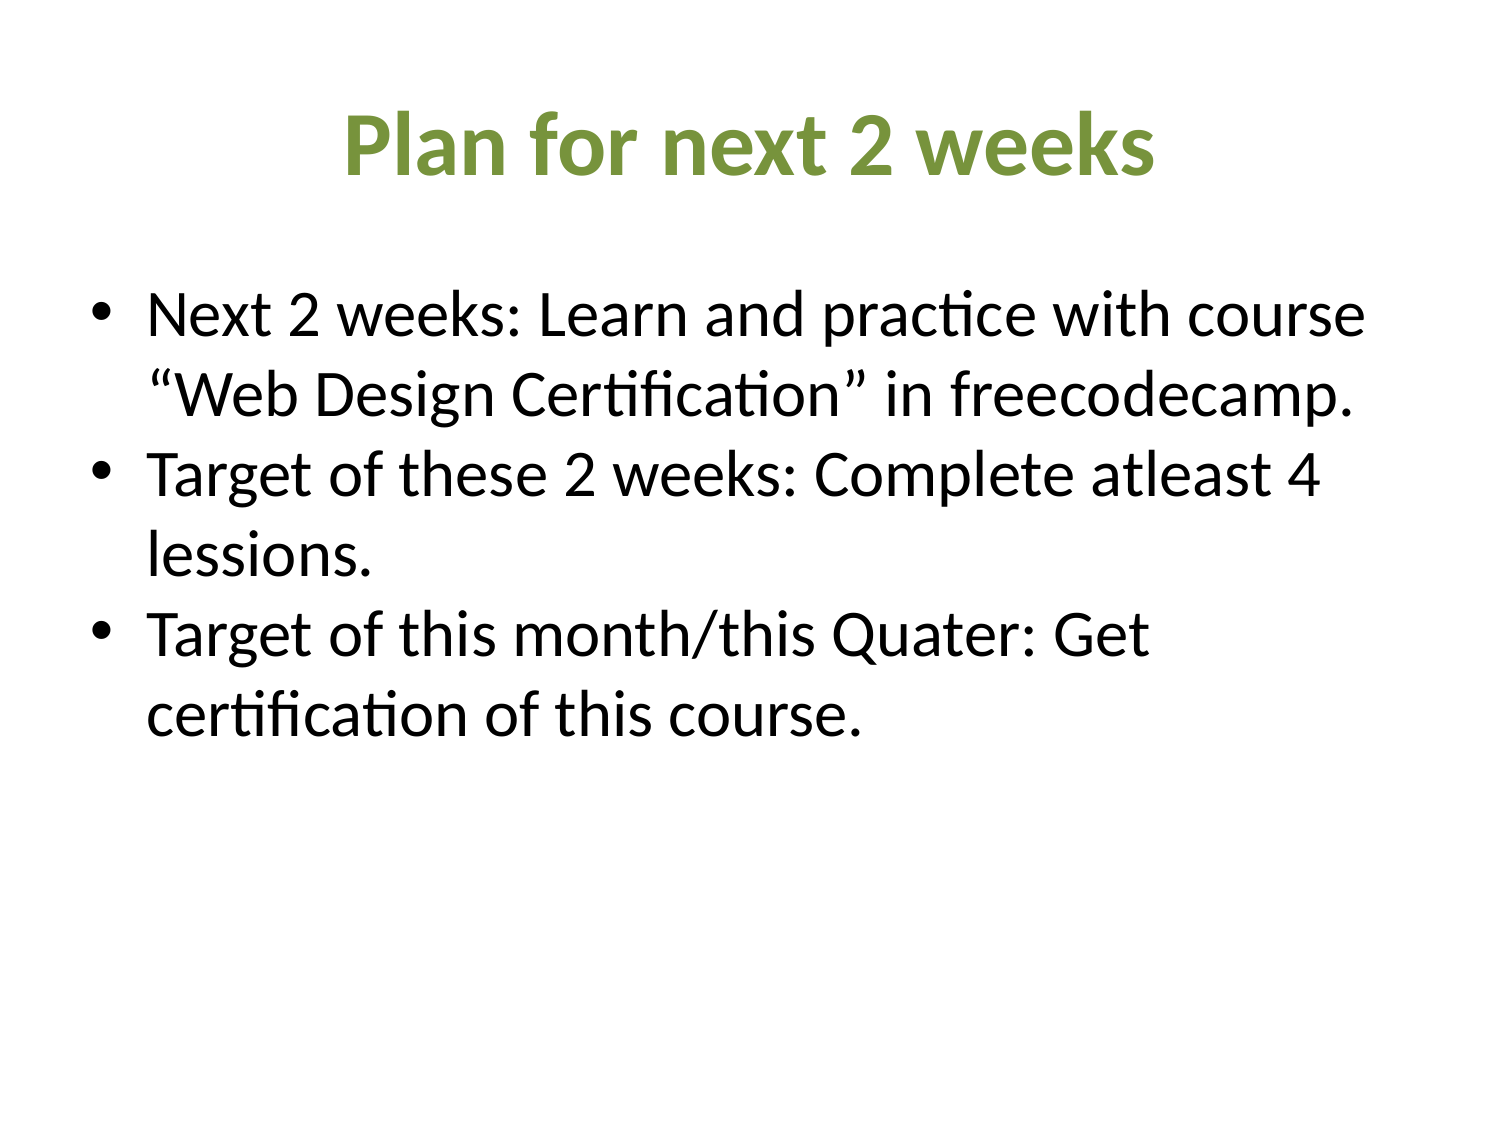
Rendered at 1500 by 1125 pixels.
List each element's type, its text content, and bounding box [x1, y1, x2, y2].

text_box Plan for next 2 weeks [75, 45, 1425, 233]
text_box Next 2 weeks: Learn and practice with course “Web Design Certification” in freecodecamp. Target of these 2 weeks: Complete atleast 4 lessions. Target of this month/this Quater: Get certification of this course. [75, 262, 1425, 1005]
